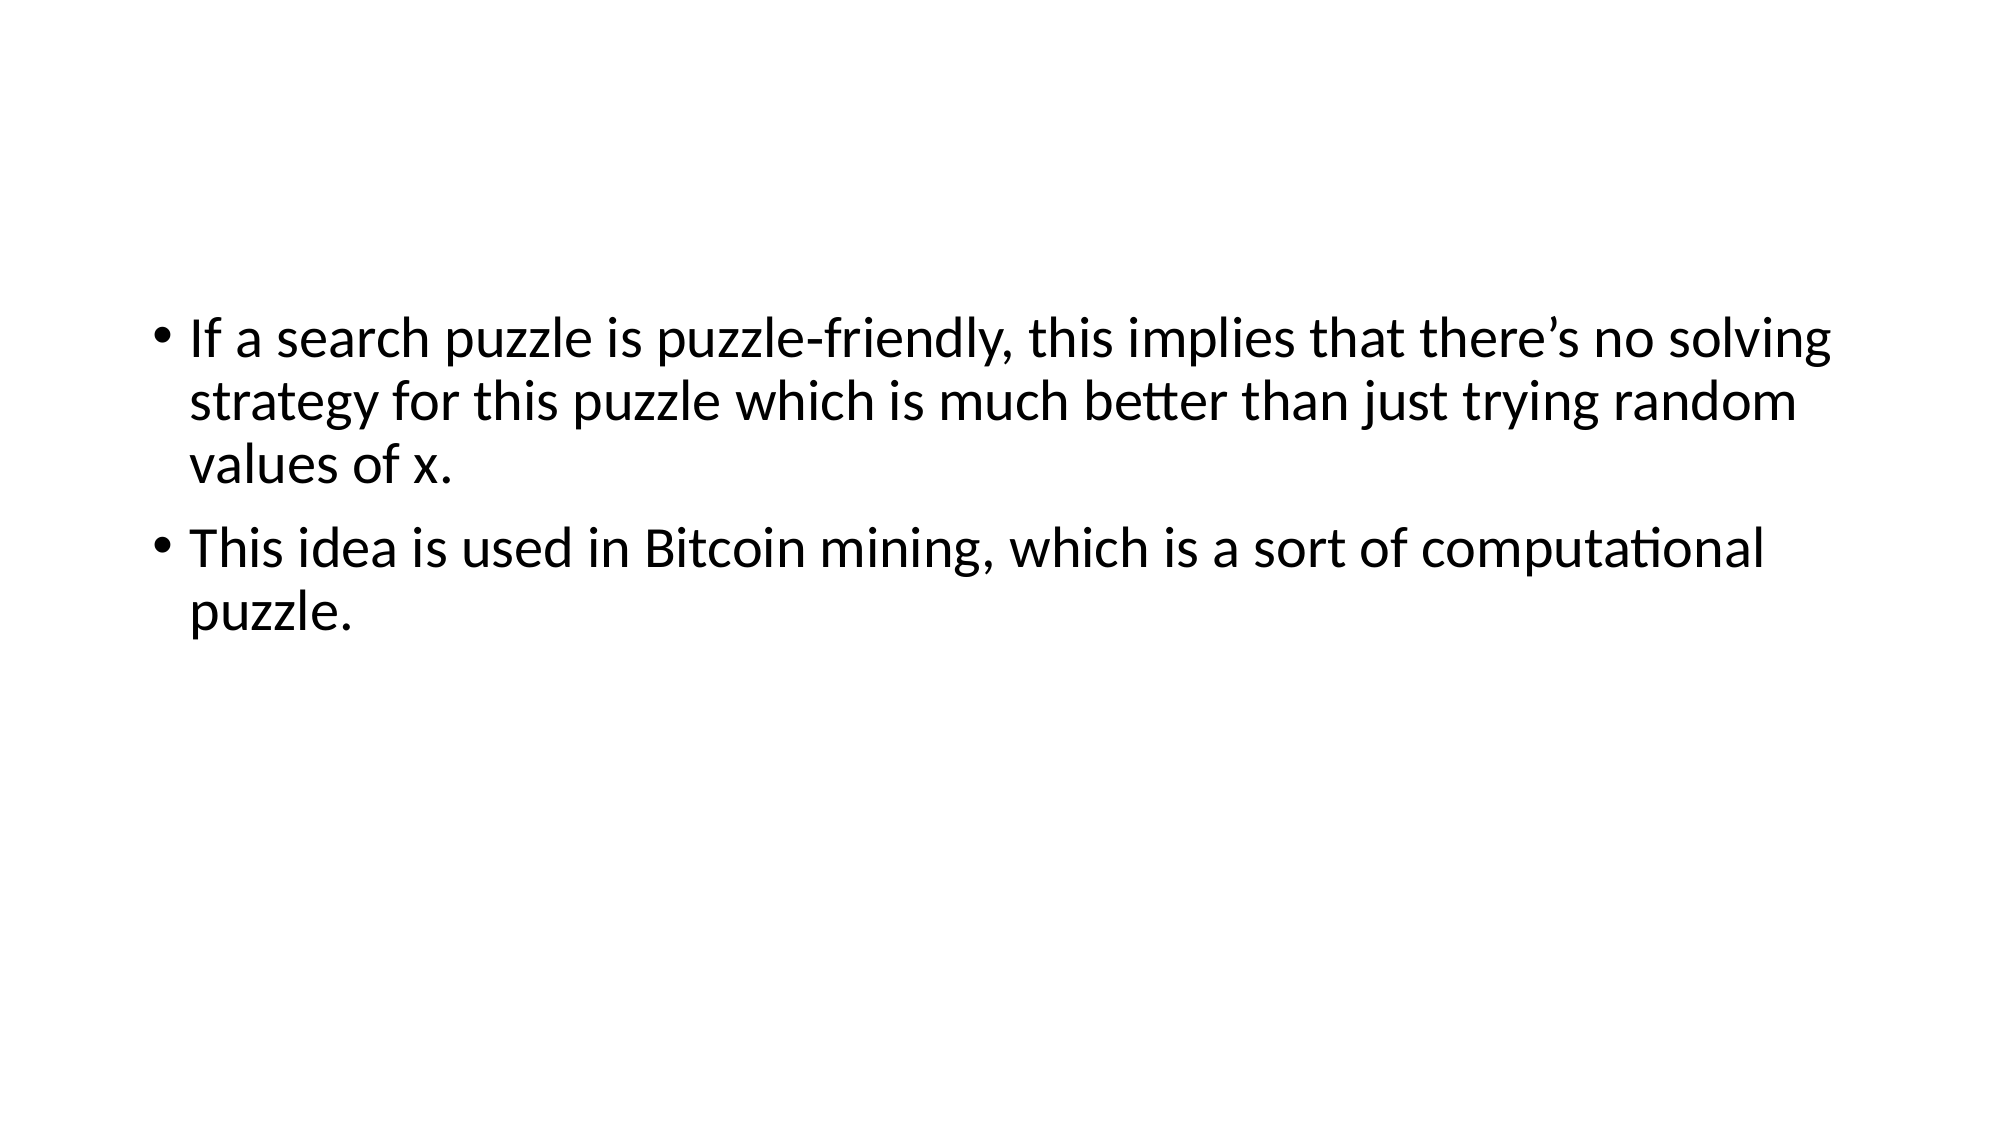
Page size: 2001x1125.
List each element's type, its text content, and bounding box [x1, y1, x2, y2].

list If a search puzzle is puzzle‐friendly, this implies that there’s no solving strategy for this puzzle which is much better than just trying random values of ​x. This idea is used in Bitcoin mining, which is a sort of computational puzzle. [137, 299, 1863, 1014]
